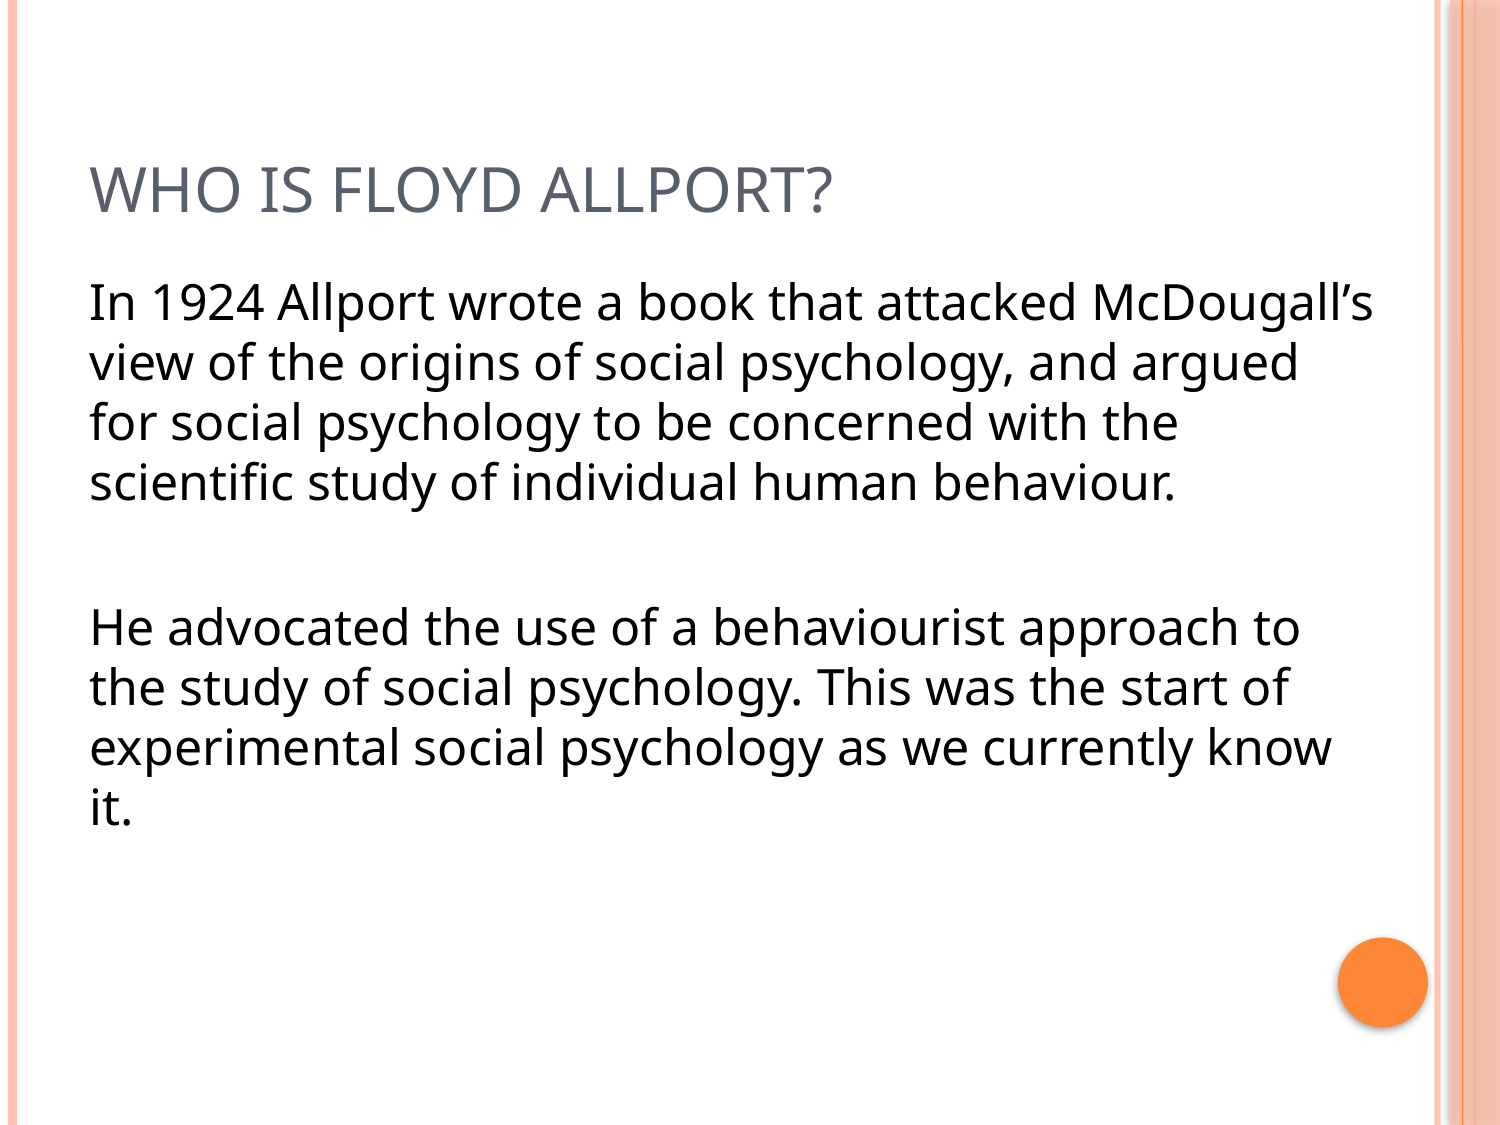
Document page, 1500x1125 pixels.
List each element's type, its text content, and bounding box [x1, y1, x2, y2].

title Who is Floyd Allport? [75, 45, 1300, 233]
list In 1924 Allport wrote a book that attacked McDougall’s view of the origins of social psychology, and argued for social psychology to be concerned with the scientific study of individual human behaviour. He advocated the use of a behaviourist approach to the study of social psychology. This was the start of experimental social psychology as we currently know it. [75, 262, 1394, 1062]
